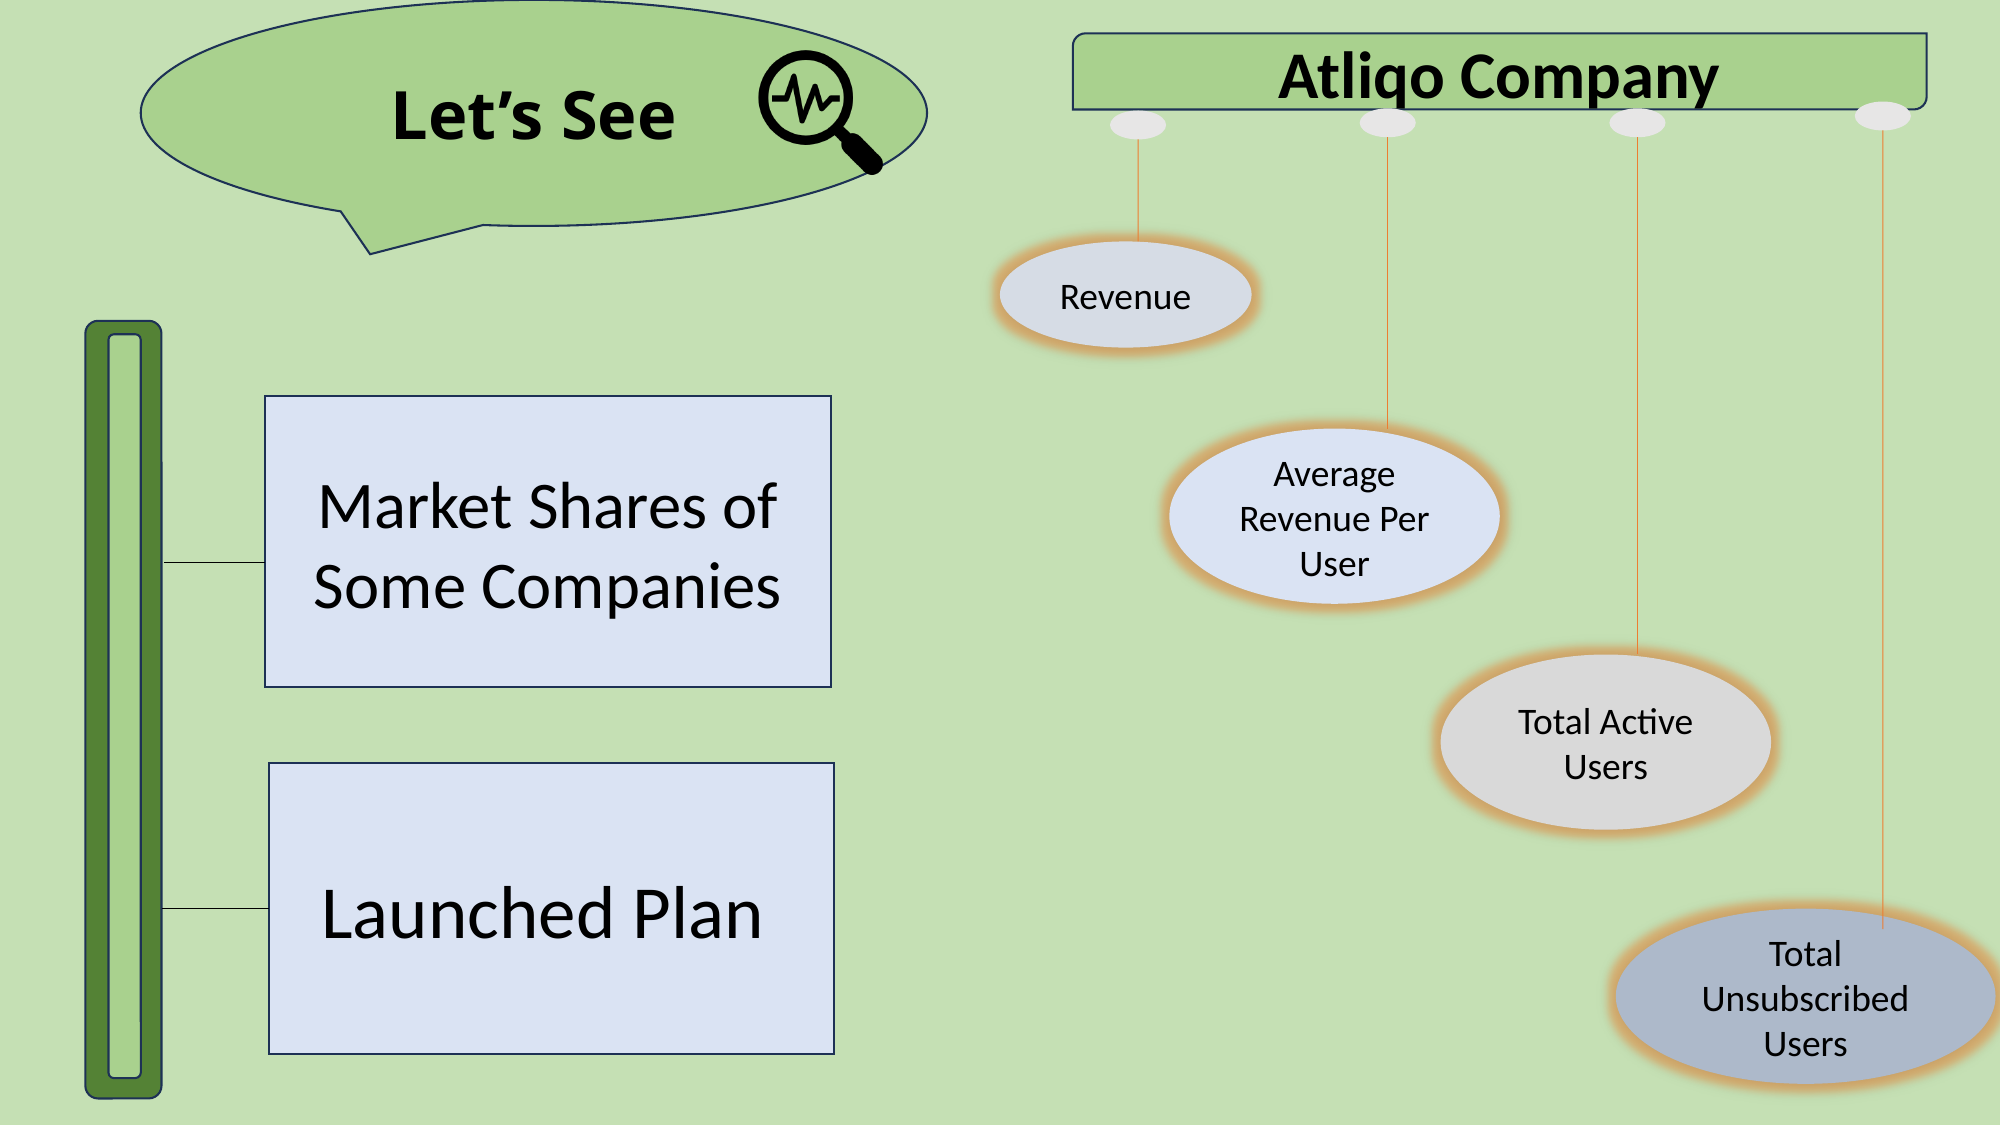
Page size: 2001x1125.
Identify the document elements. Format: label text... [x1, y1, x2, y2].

text_box Atliqo Company [1071, 32, 1928, 110]
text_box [161, 762, 835, 1055]
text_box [163, 395, 831, 688]
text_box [999, 110, 1169, 348]
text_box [140, 0, 928, 226]
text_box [1169, 108, 1440, 604]
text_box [1615, 101, 1996, 1084]
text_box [85, 320, 162, 1099]
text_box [1440, 108, 1615, 830]
